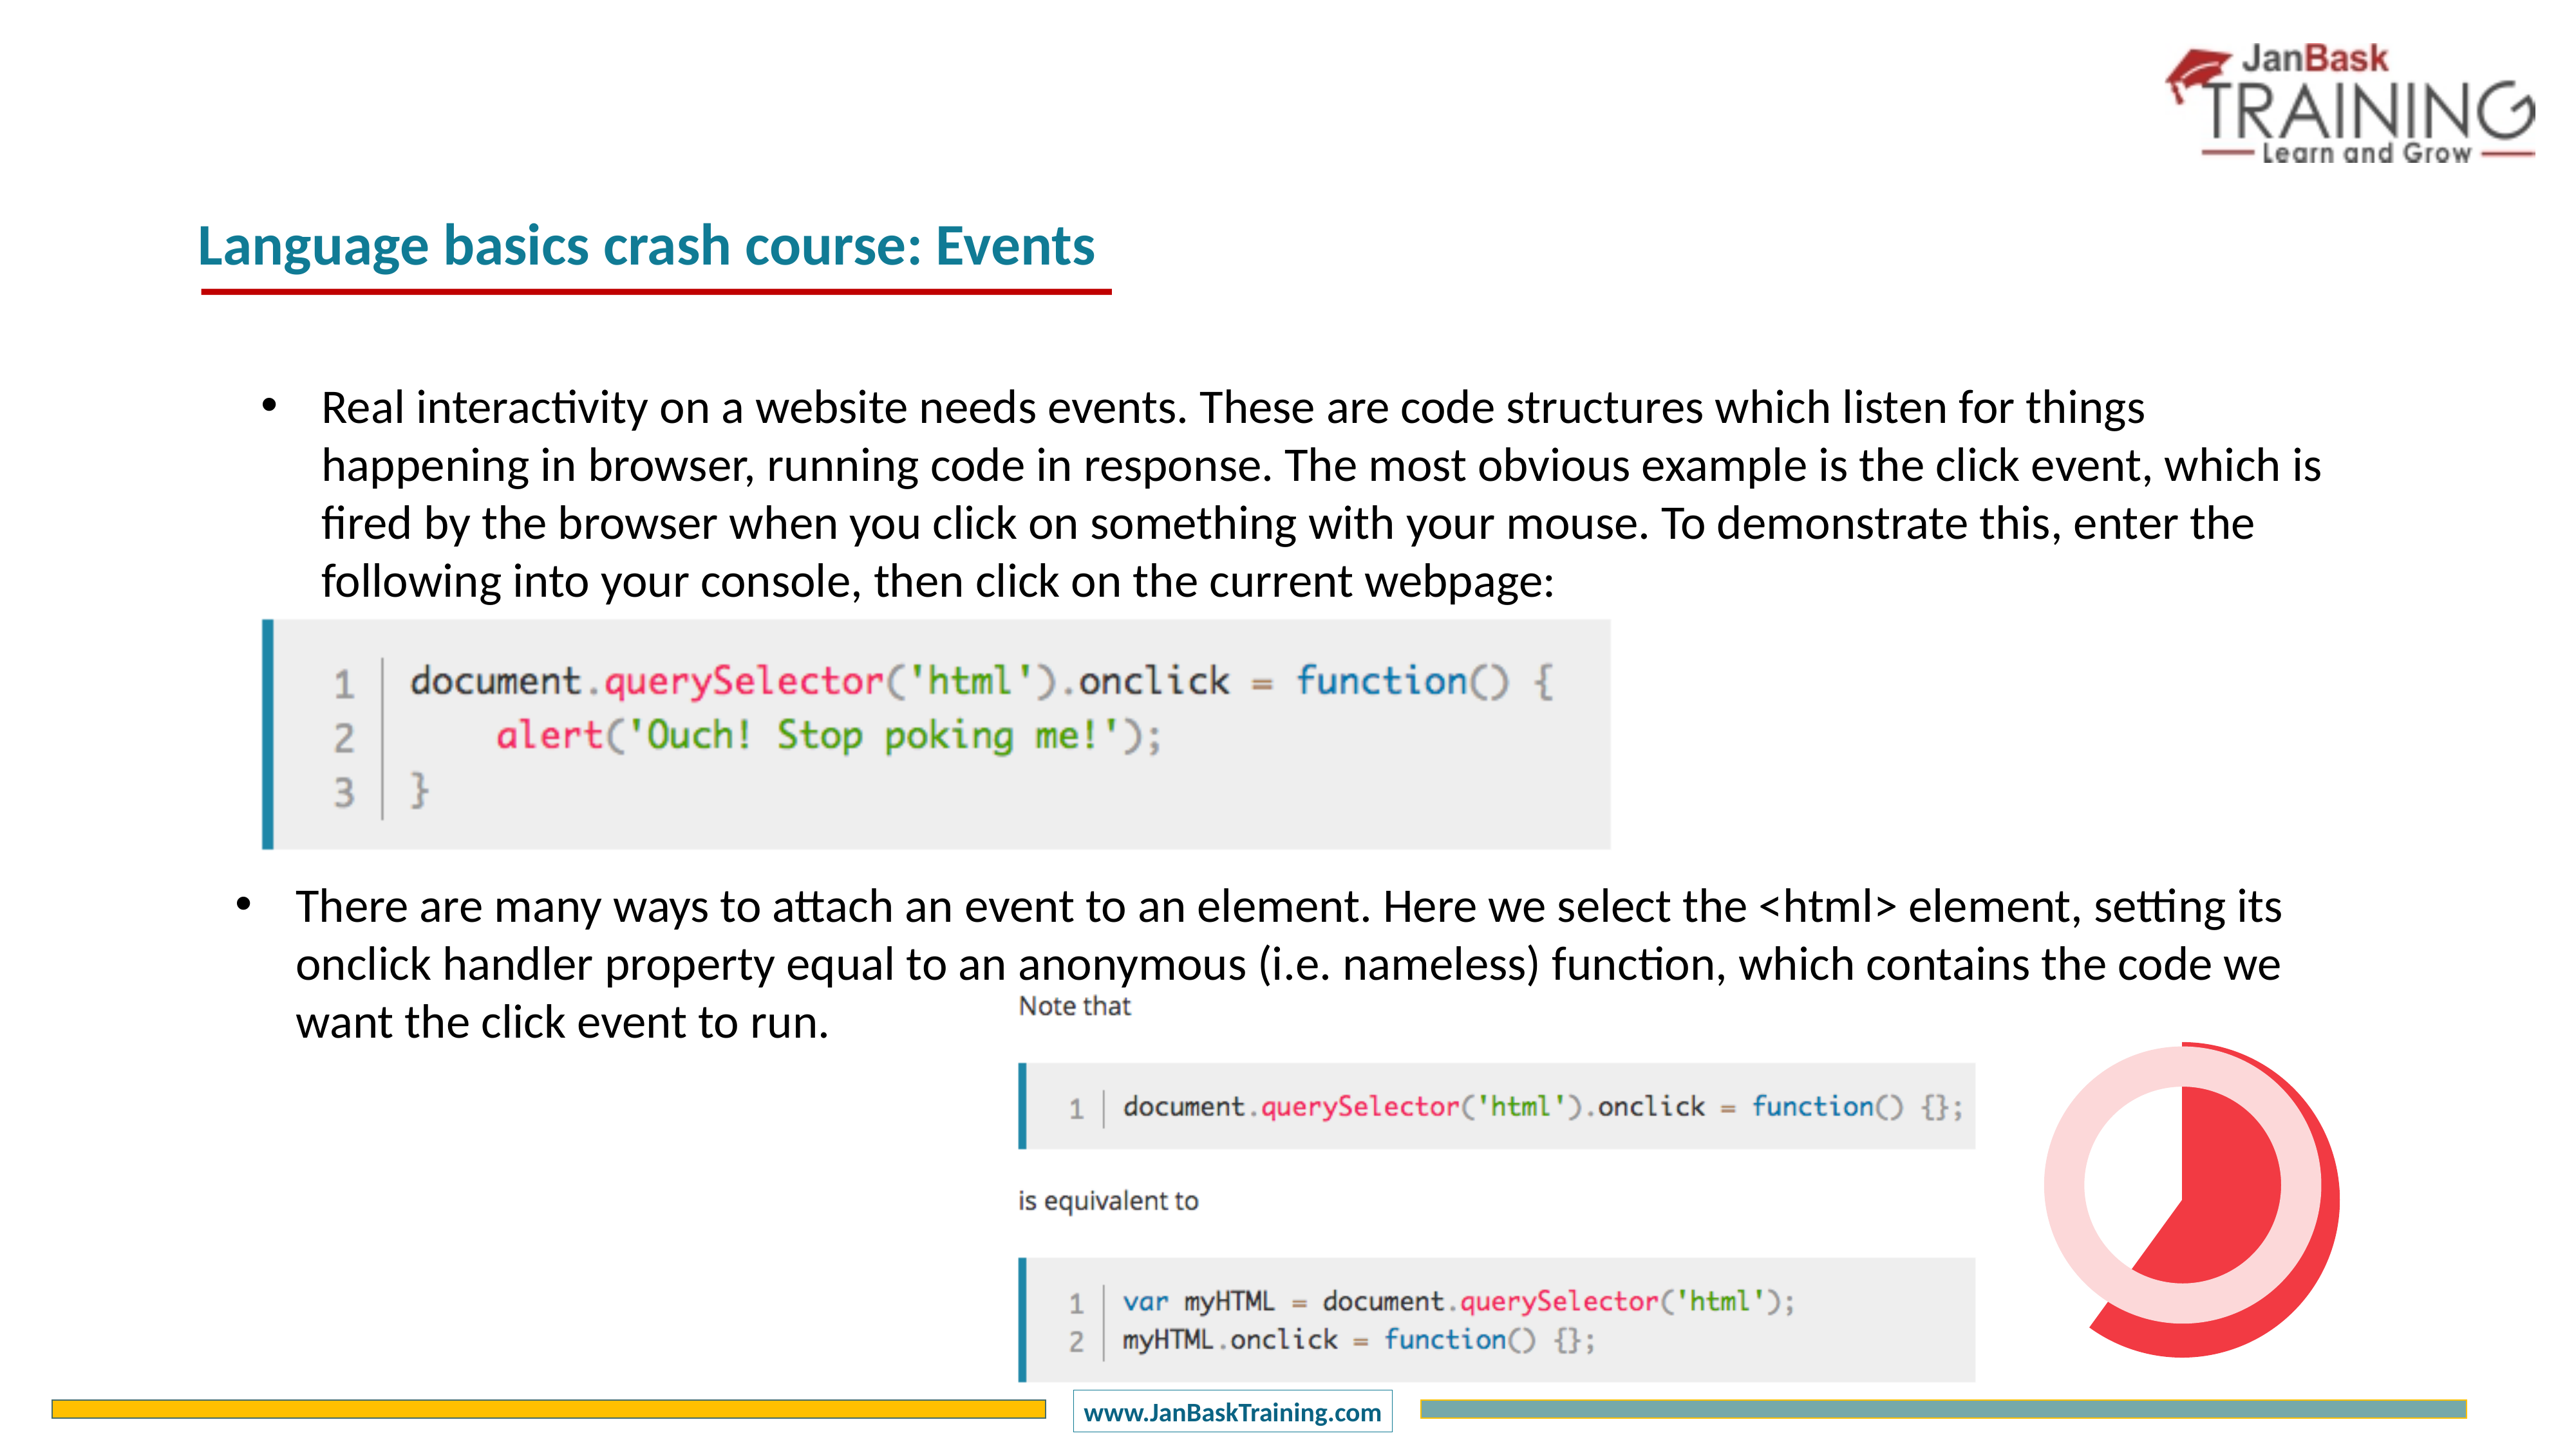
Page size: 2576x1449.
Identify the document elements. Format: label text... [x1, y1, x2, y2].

text_box Language basics crash course: Events [193, 201, 2000, 282]
picture [256, 613, 1621, 859]
picture [2165, 43, 2535, 163]
text_box Real interactivity on a website needs events. These are code structures which listen for things happening in browser, running code in response. The most obvious example is the click event, which is fired by the browser when you click on something with your mouse. To demonstrate this, enter the following into your console, then click on the current webpage: [256, 370, 2367, 612]
picture [1017, 993, 1982, 1389]
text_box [2022, 1040, 2342, 1360]
text_box There are many ways to attach an event to an element. Here we select the <html> element, setting its onclick handler property equal to an anonymous (i.e. nameless) function, which contains the code we want the click event to run. [230, 868, 2342, 1052]
